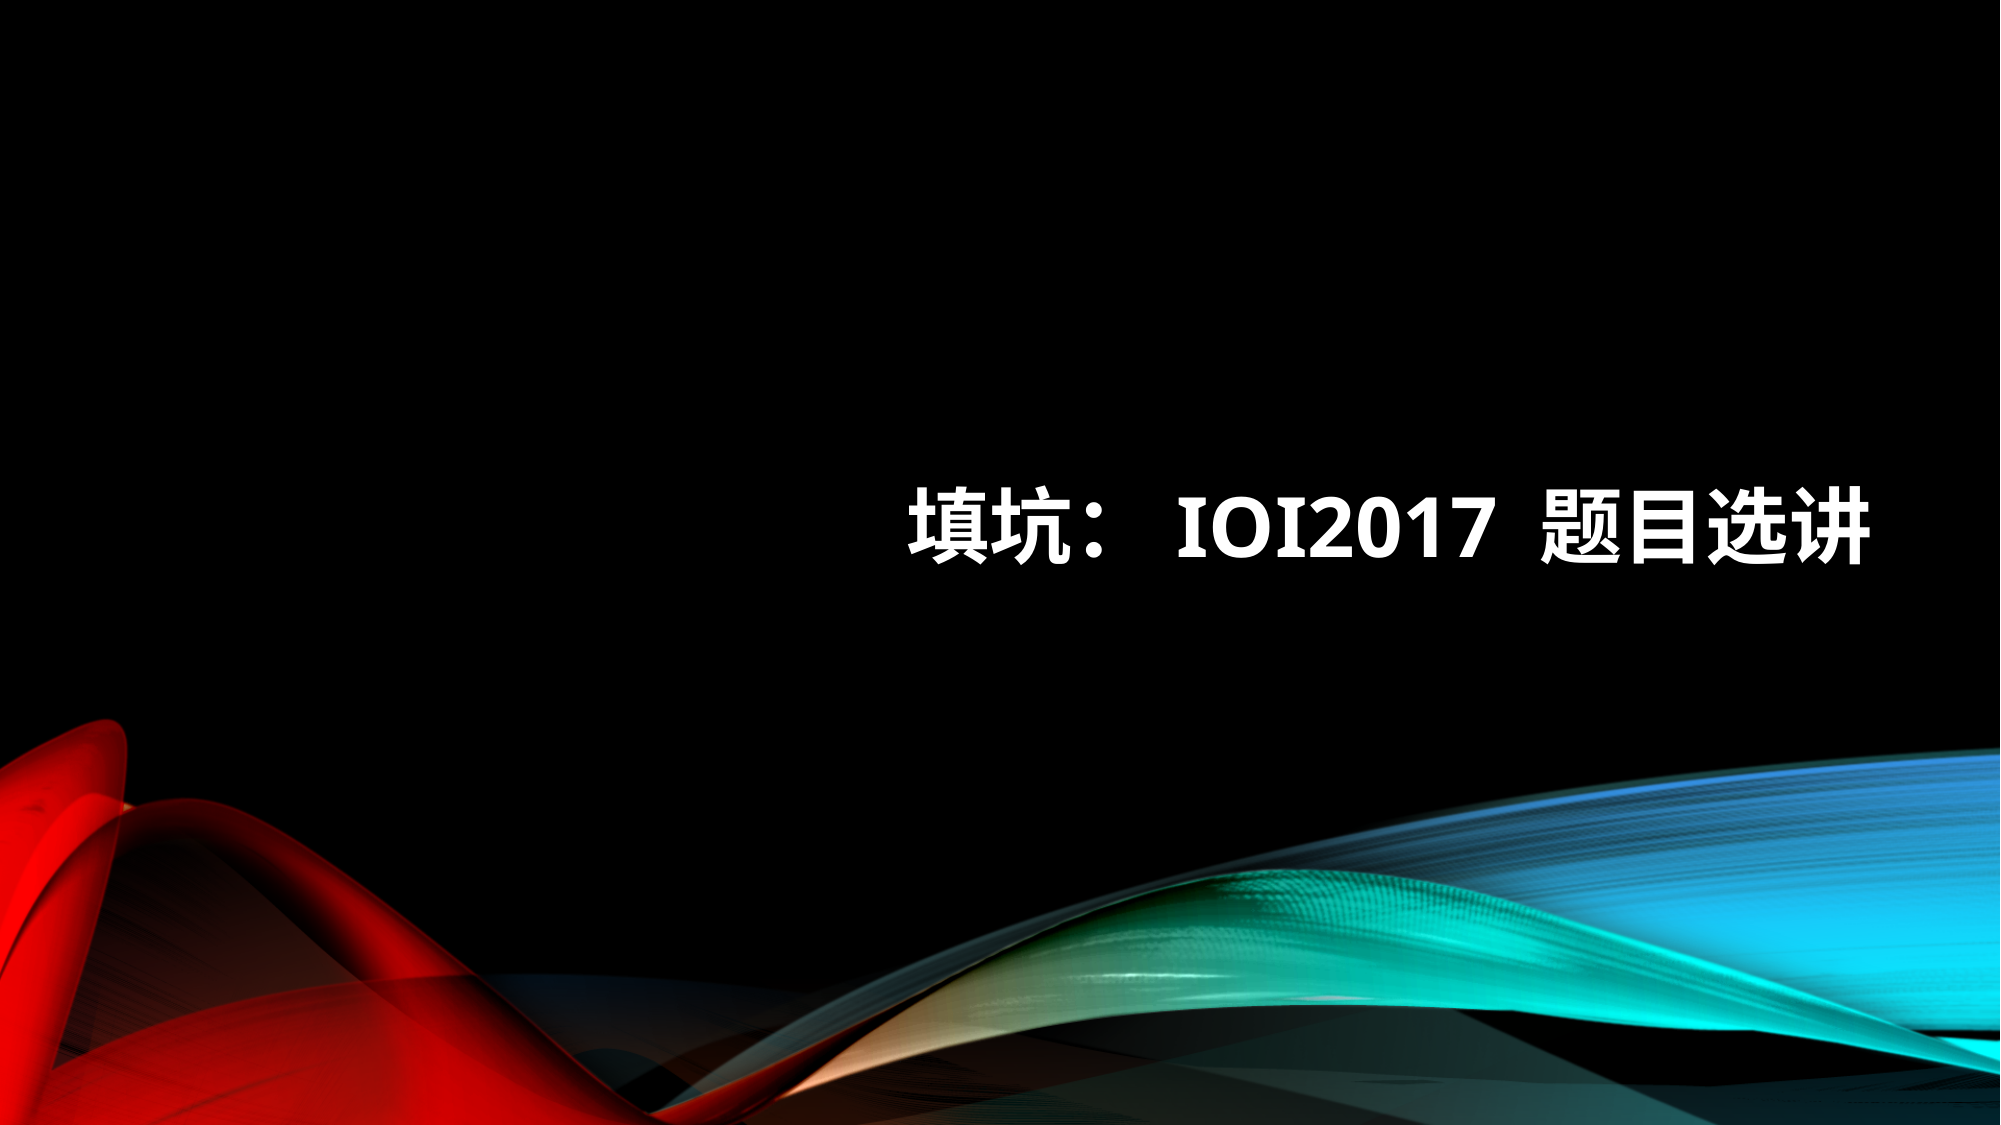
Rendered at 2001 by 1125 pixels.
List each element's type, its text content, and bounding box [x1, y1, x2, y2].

title 填坑：IOI2017 题目选讲 [112, 123, 1888, 584]
picture [0, 717, 2000, 1125]
